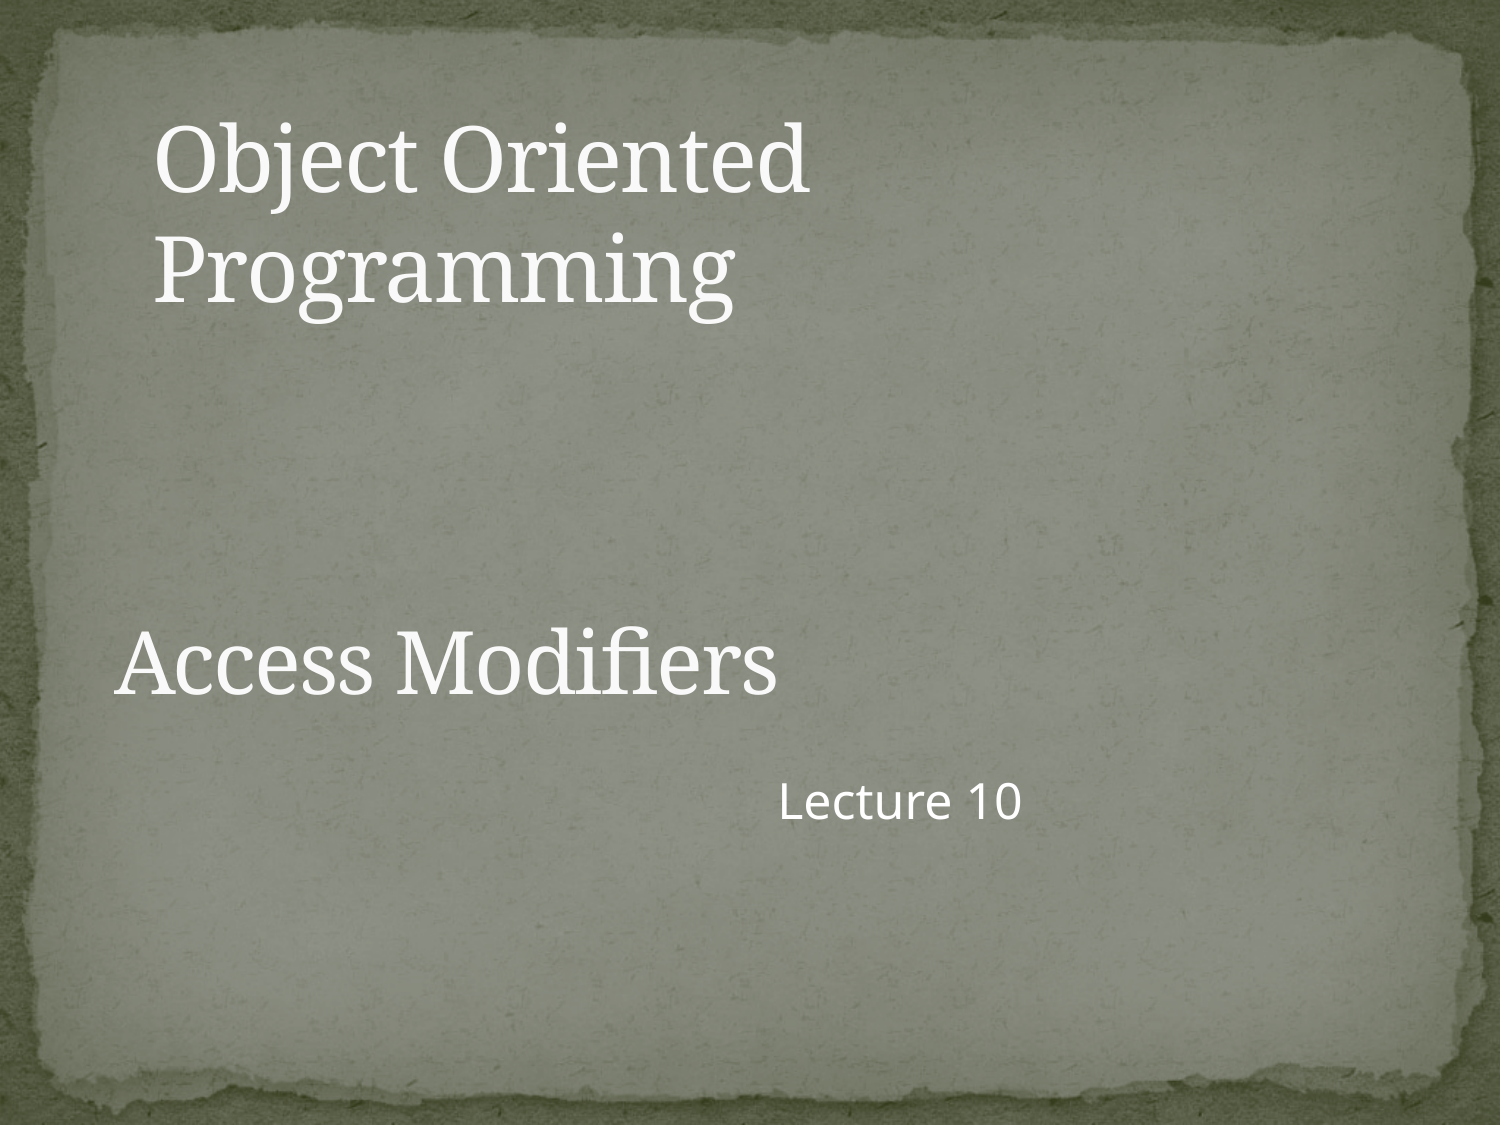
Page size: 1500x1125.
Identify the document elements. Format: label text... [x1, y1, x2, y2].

text_box Lecture 10 [762, 762, 1338, 838]
text_box Access Modifiers [99, 599, 1463, 738]
title Object Oriented Programming [137, 87, 1413, 329]
